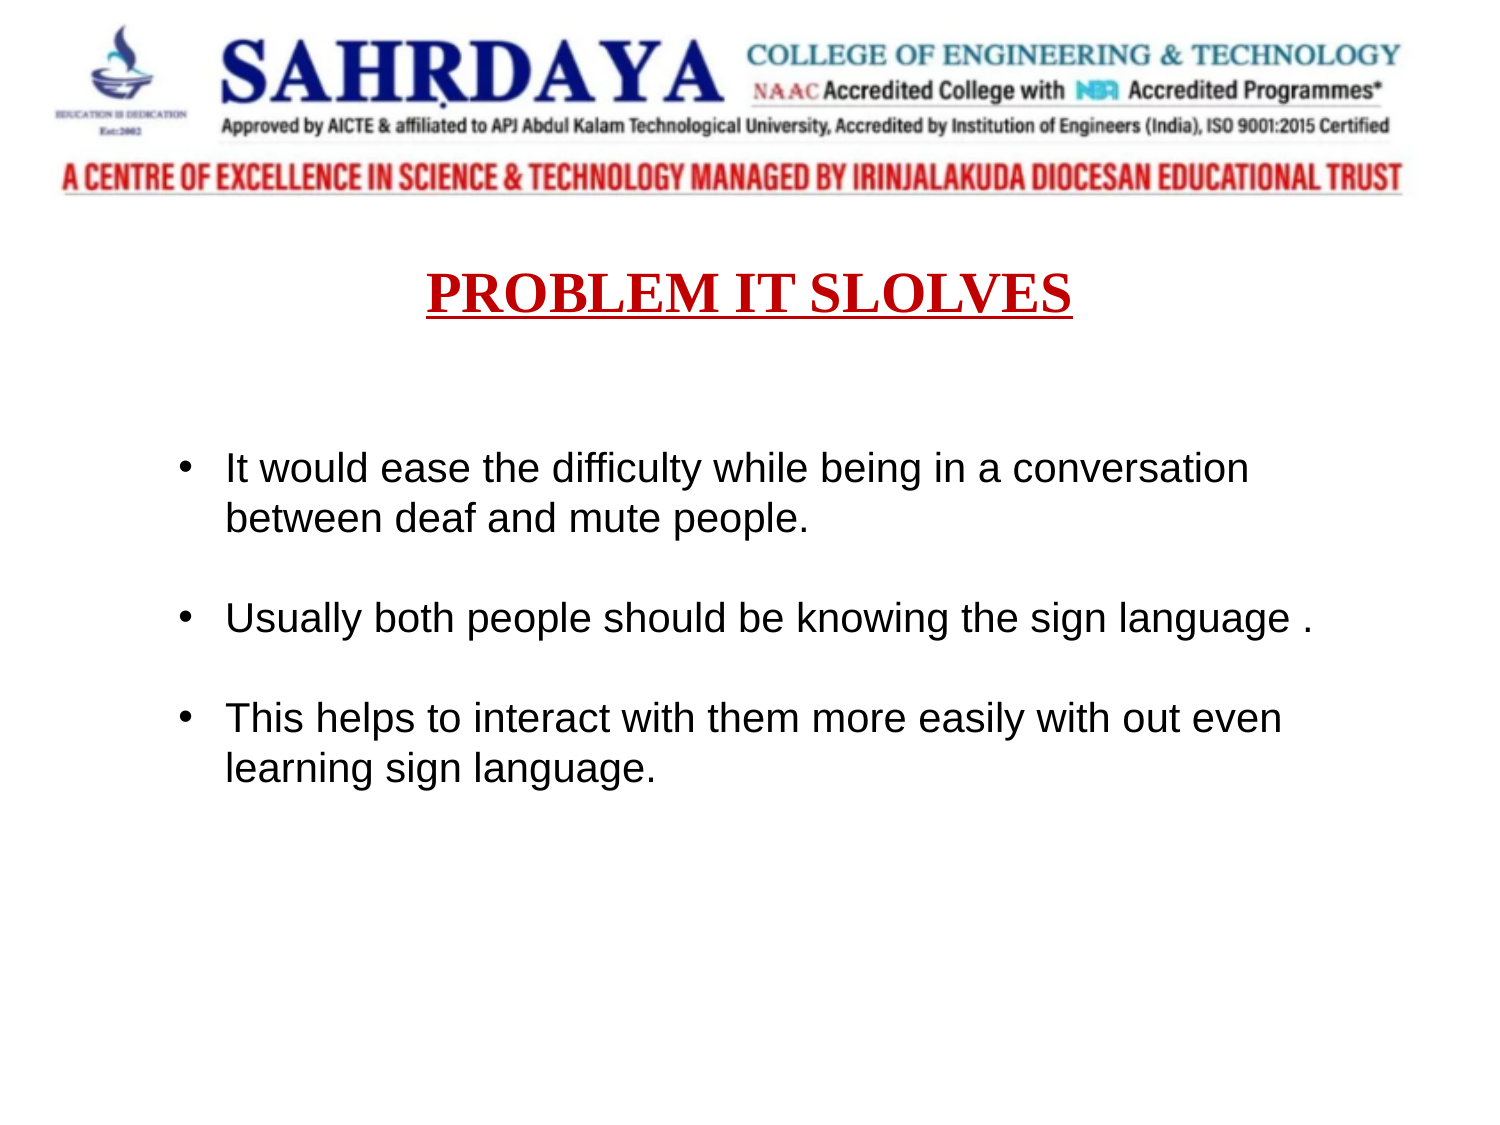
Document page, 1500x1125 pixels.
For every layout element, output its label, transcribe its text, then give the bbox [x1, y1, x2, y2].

text_box It would ease the difficulty while being in a conversation between deaf and mute people. Usually both people should be knowing the sign language . This helps to interact with them more easily with out even learning sign language. [163, 433, 1361, 799]
picture [21, 14, 1468, 215]
text_box PROBLEM IT SLOLVES [374, 246, 1125, 331]
